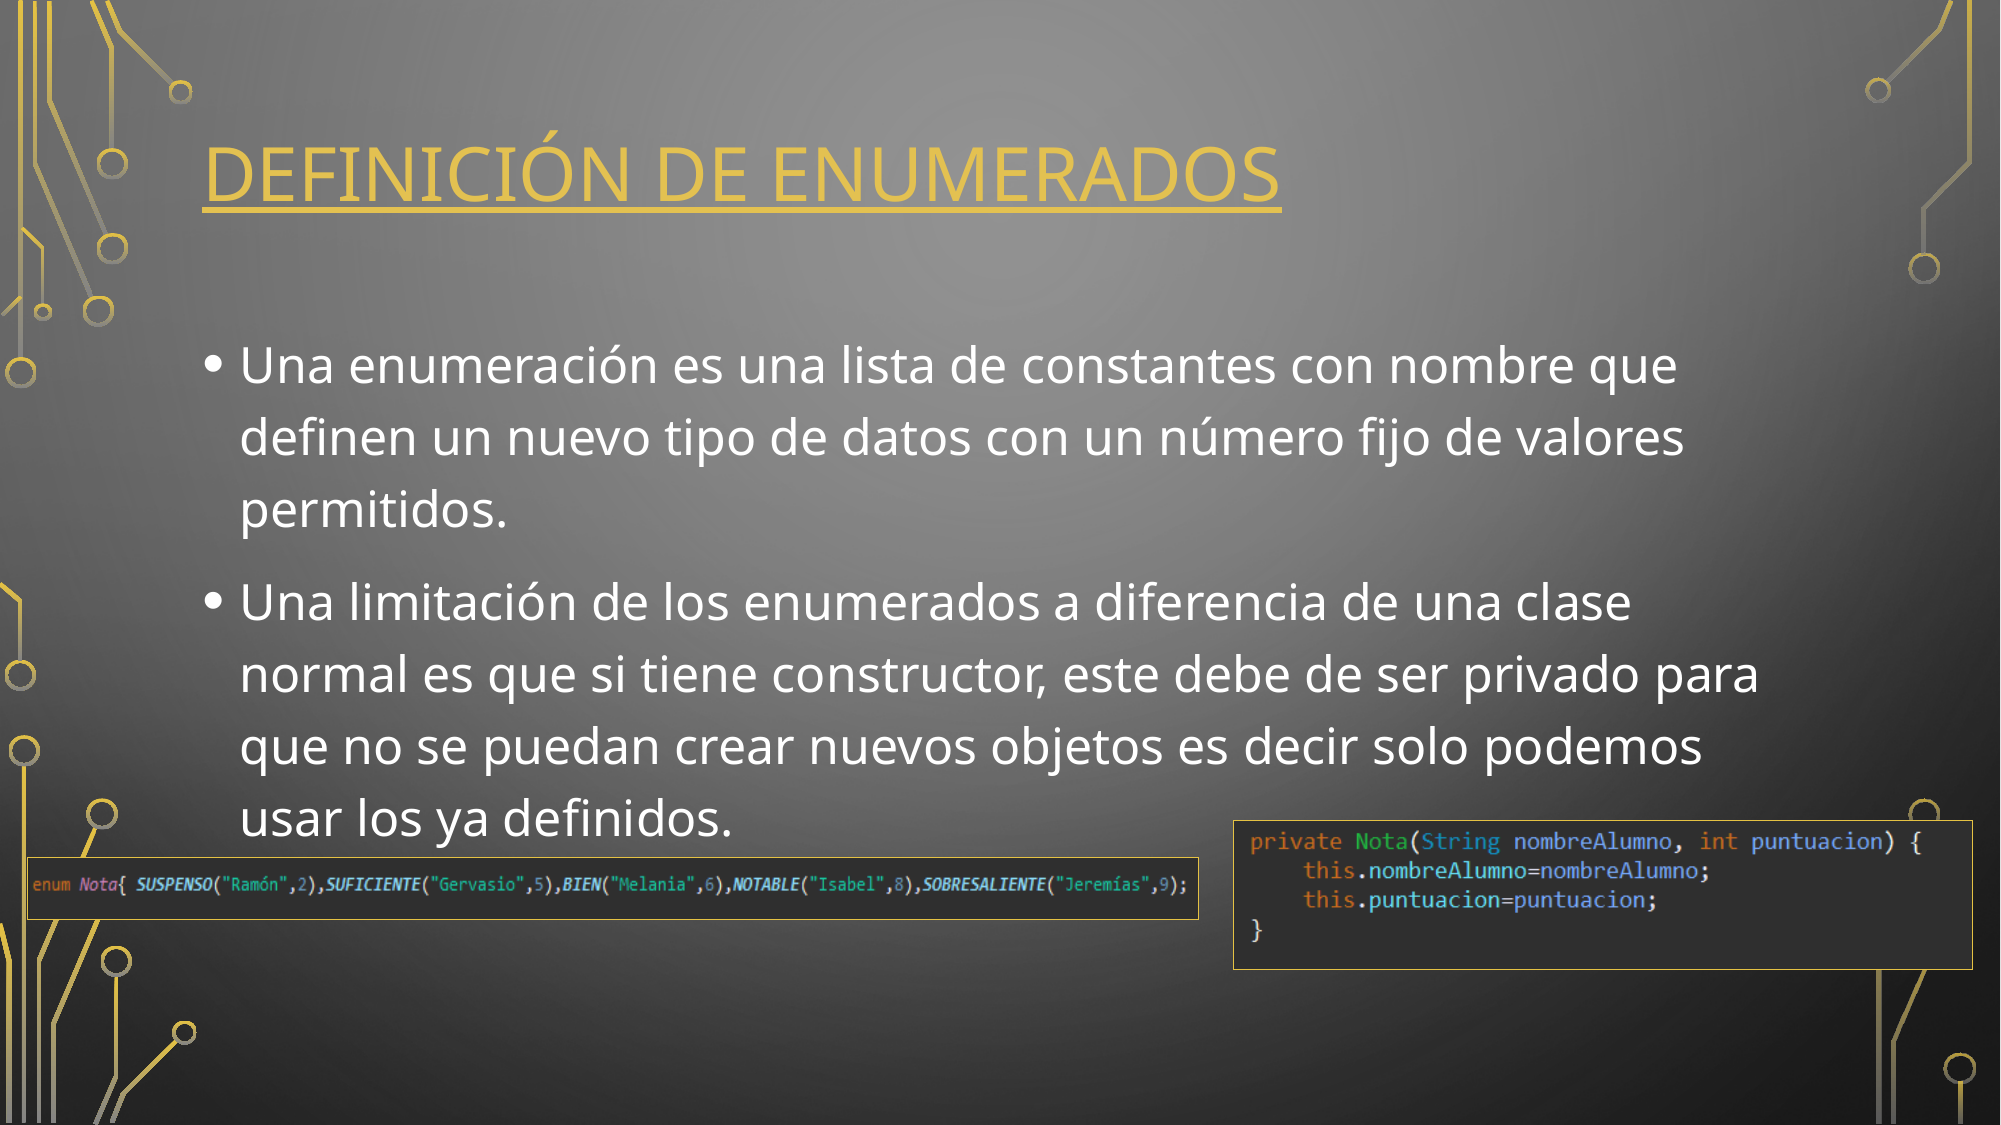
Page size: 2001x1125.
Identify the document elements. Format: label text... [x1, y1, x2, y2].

picture [27, 857, 1200, 920]
title DEFINICIÓN DE ENUMERADOS [187, 101, 1813, 313]
picture [1232, 820, 1973, 970]
list Una enumeración es una lista de constantes con nombre que definen un nuevo tipo de datos con un número fijo de valores permitidos. Una limitación de los enumerados a diferencia de una clase normal es que si tiene constructor, este debe de ser privado para que no se puedan crear nuevos objetos es decir solo podemos usar los ya definidos. [187, 313, 1813, 895]
